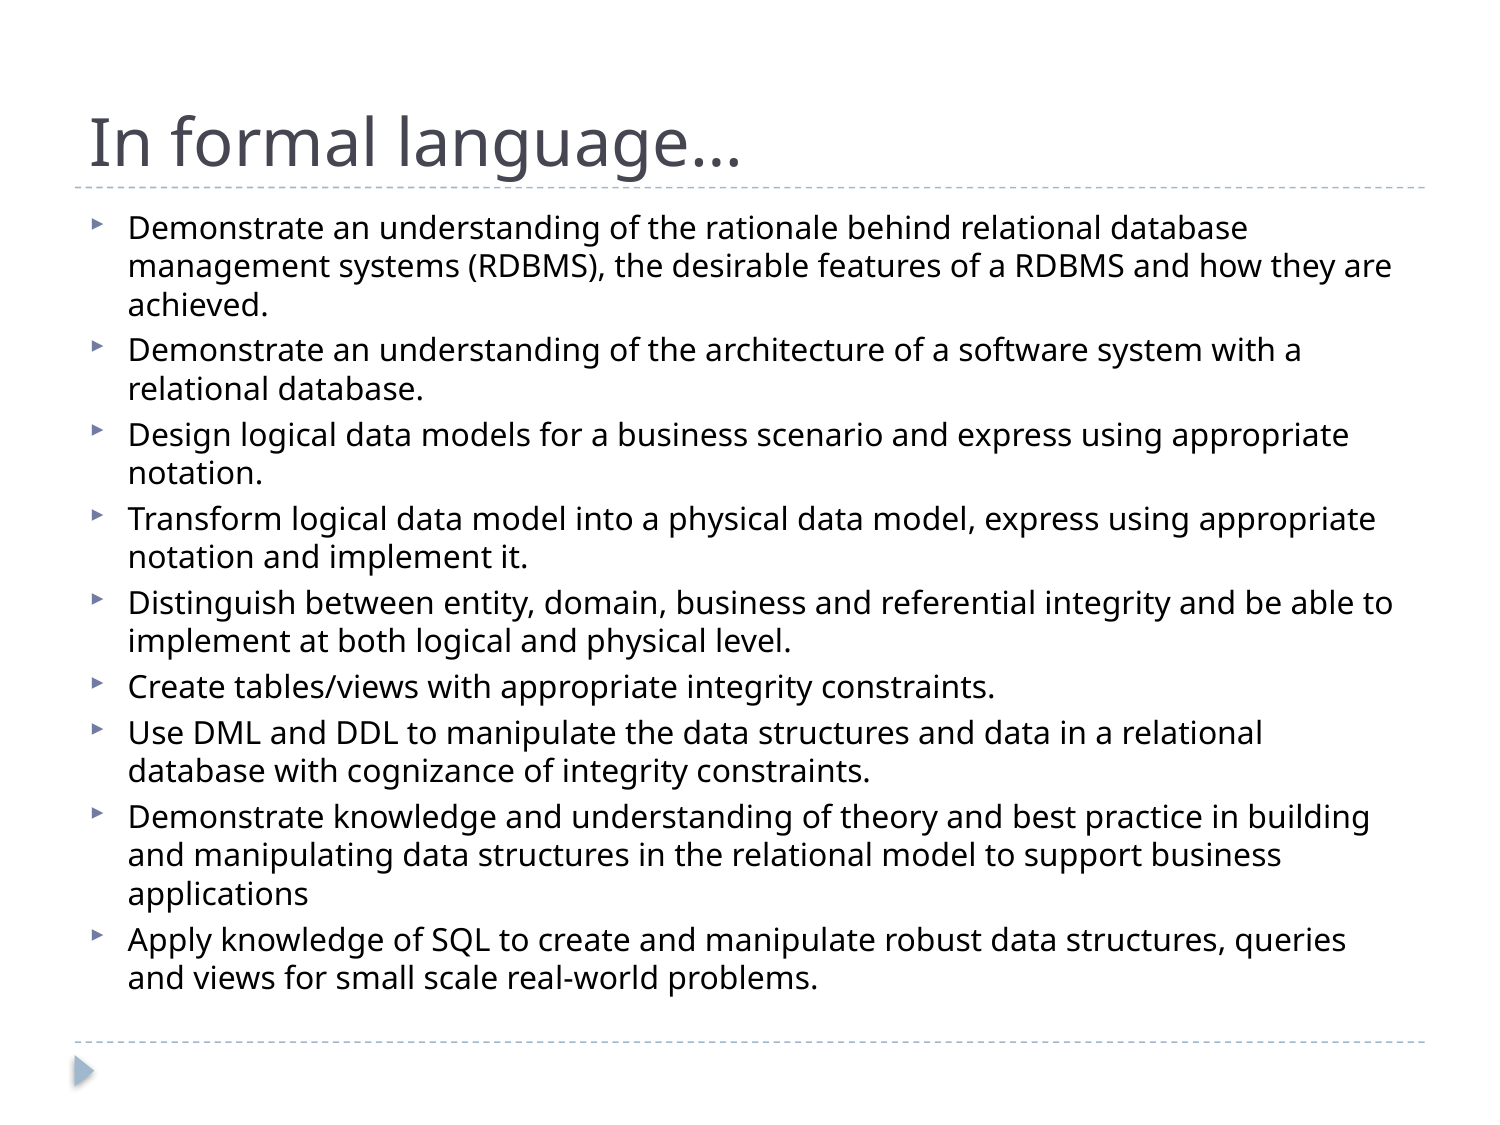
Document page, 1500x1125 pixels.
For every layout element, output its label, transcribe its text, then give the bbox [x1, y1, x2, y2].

list Demonstrate an understanding of the rationale behind relational database management systems (RDBMS), the desirable features of a RDBMS and how they are achieved. Demonstrate an understanding of the architecture of a software system with a relational database. Design logical data models for a business scenario and express using appropriate notation. Transform logical data model into a physical data model, express using appropriate notation and implement it. Distinguish between entity, domain, business and referential integrity and be able to implement at both logical and physical level. Create tables/views with appropriate integrity constraints. Use DML and DDL to manipulate the data structures and data in a relational database with cognizance of integrity constraints. Demonstrate knowledge and understanding of theory and best practice in building and manipulating data structures in the relational model to support business applications Apply knowledge of SQL to create and manipulate robust data structures, queries and views for small scale real-world problems. [75, 200, 1425, 1010]
title In formal language… [75, 24, 1425, 188]
